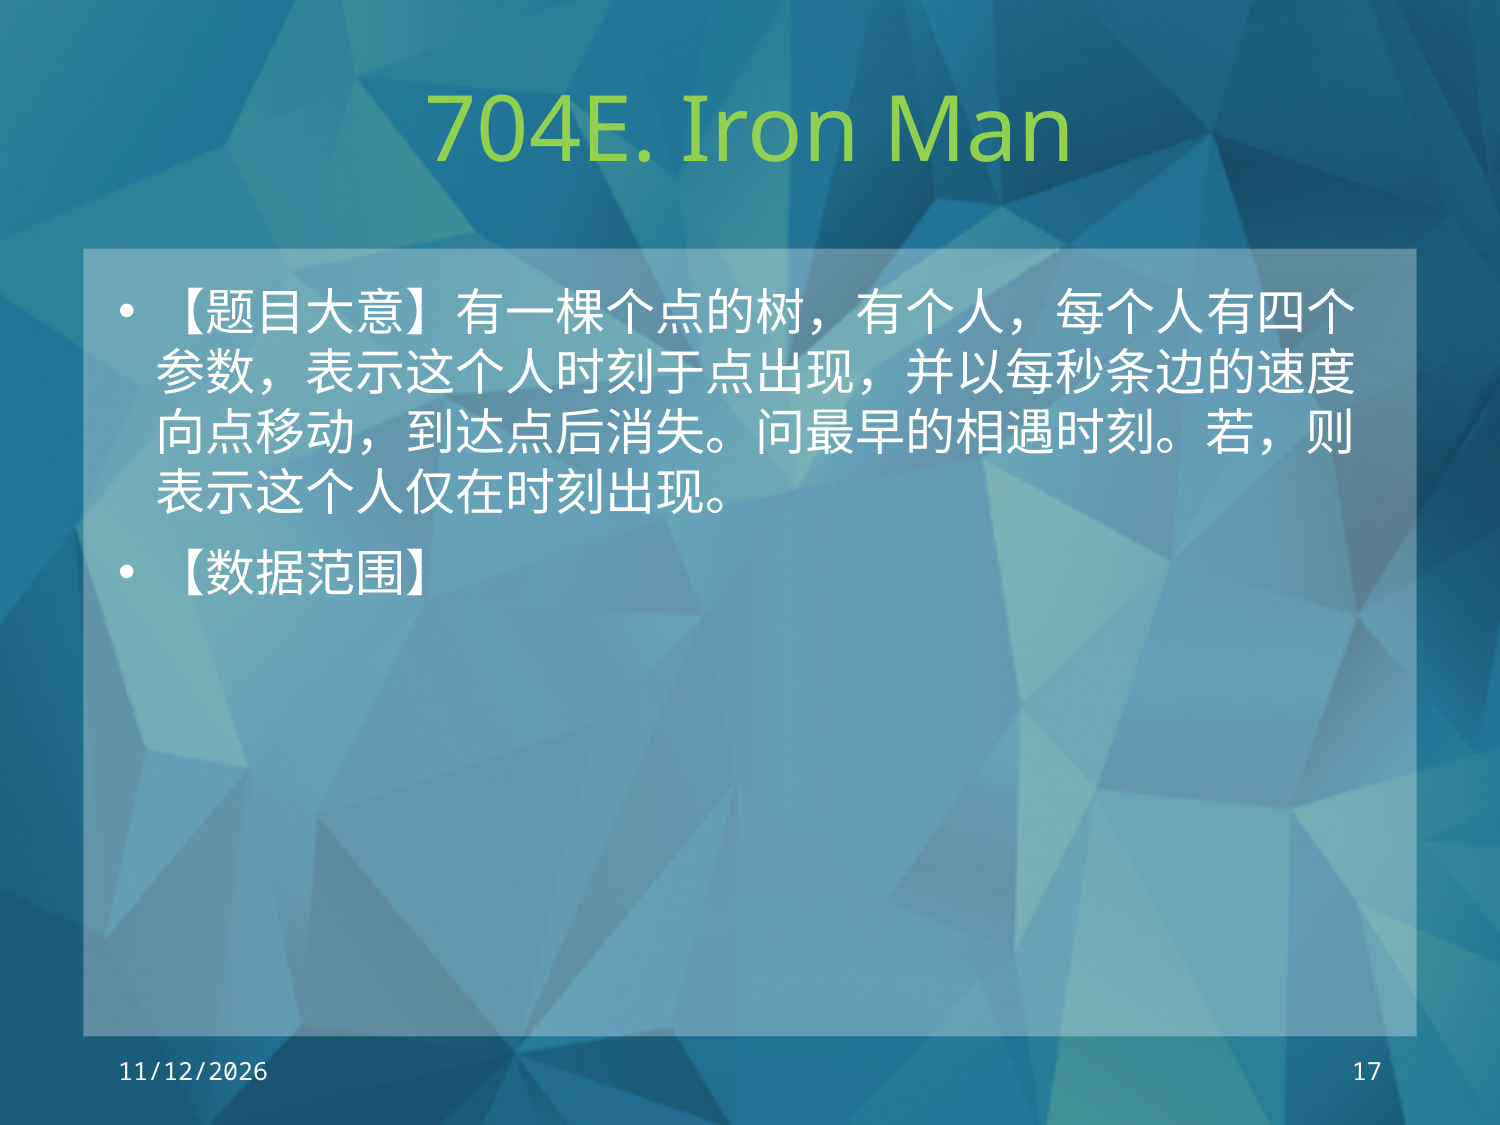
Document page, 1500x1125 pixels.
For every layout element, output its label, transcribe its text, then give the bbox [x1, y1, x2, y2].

slide_number 17 [1059, 1042, 1397, 1103]
picture [0, 0, 1500, 1125]
title 704E. Iron Man [103, 59, 1397, 190]
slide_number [103, 1042, 441, 1103]
